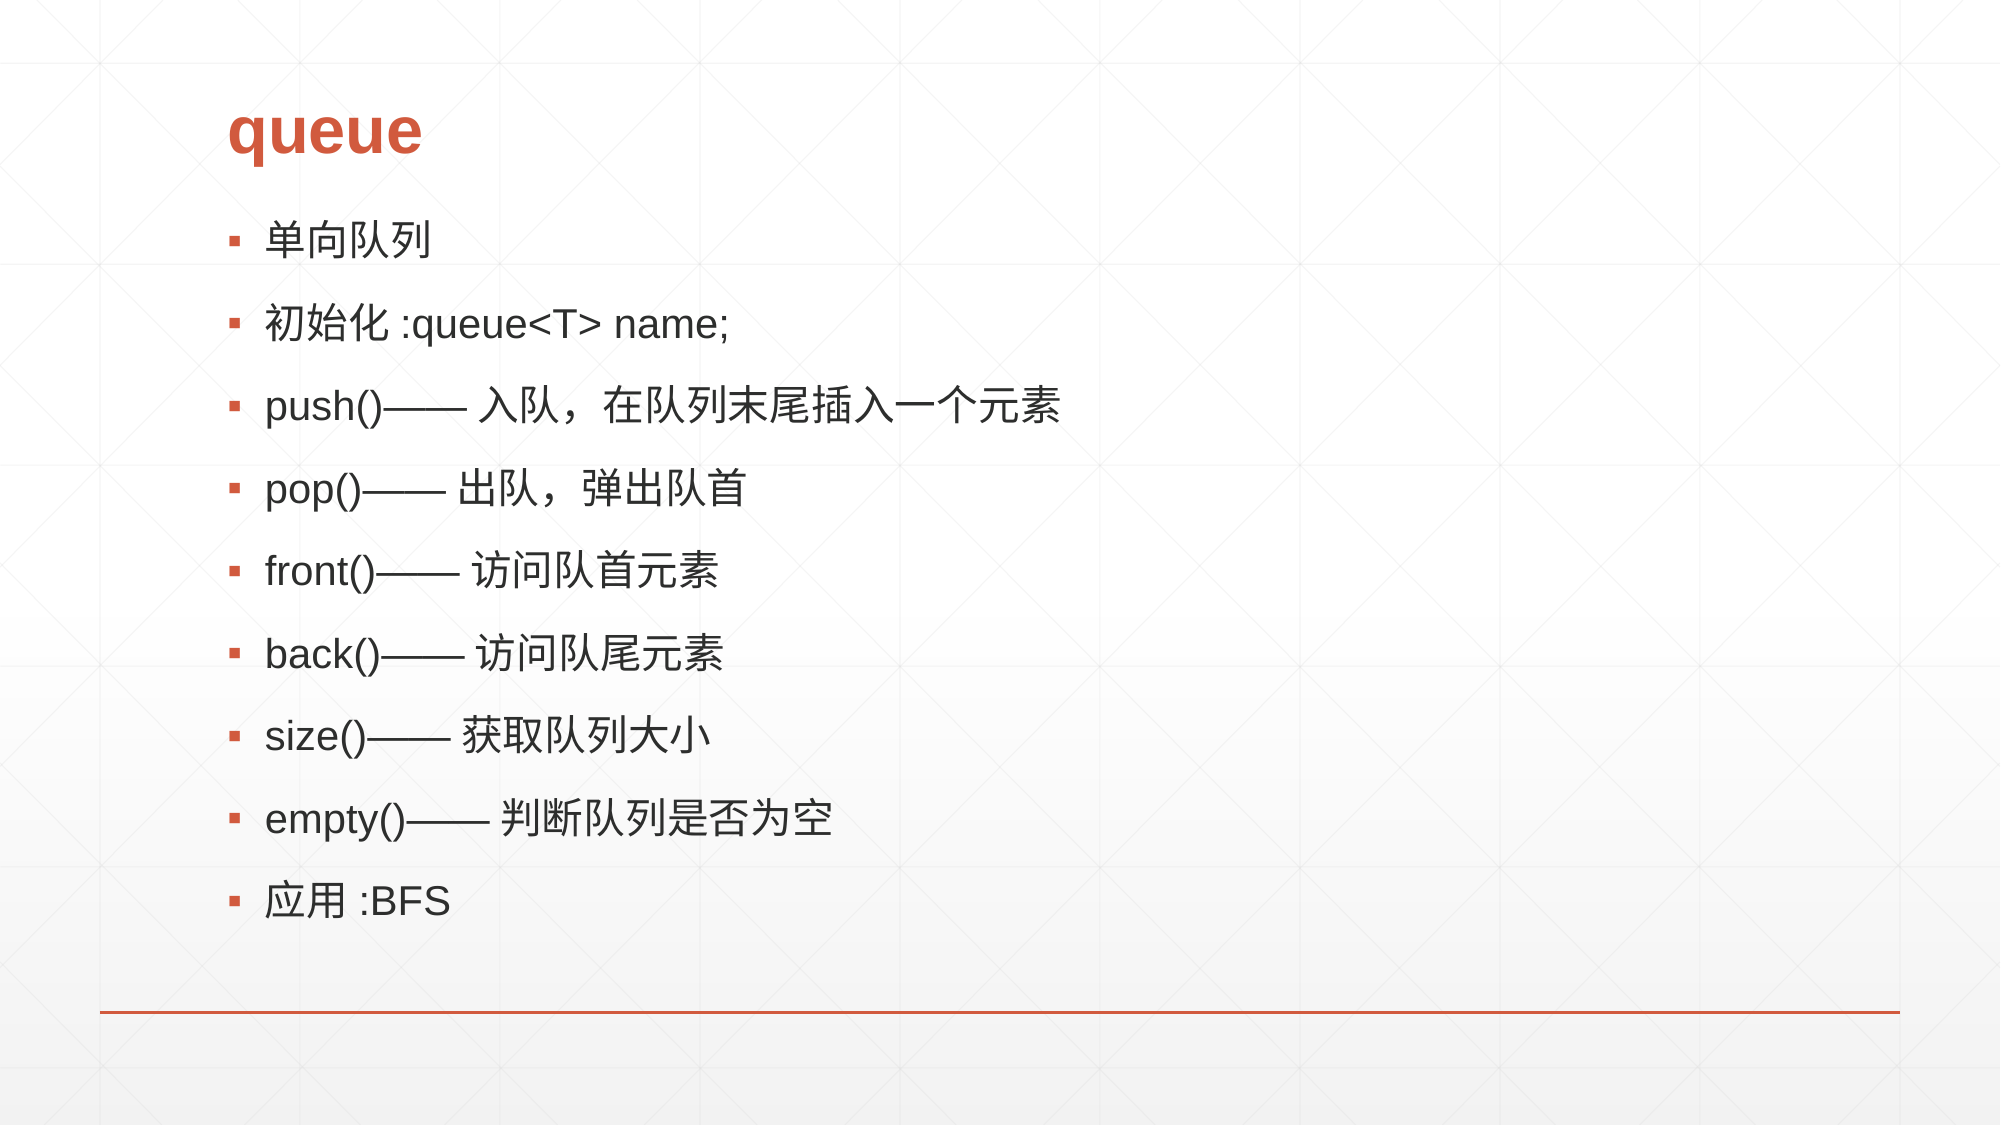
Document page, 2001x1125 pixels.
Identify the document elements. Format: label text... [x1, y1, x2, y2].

list 单向队列 初始化:queue<T> name; push()——入队，在队列末尾插入一个元素 pop()——出队，弹出队首 front()——访问队首元素 back()——访问队尾元素 size()——获取队列大小 empty()——判断队列是否为空 应用:BFS [212, 212, 1788, 947]
title queue [212, 82, 1788, 176]
